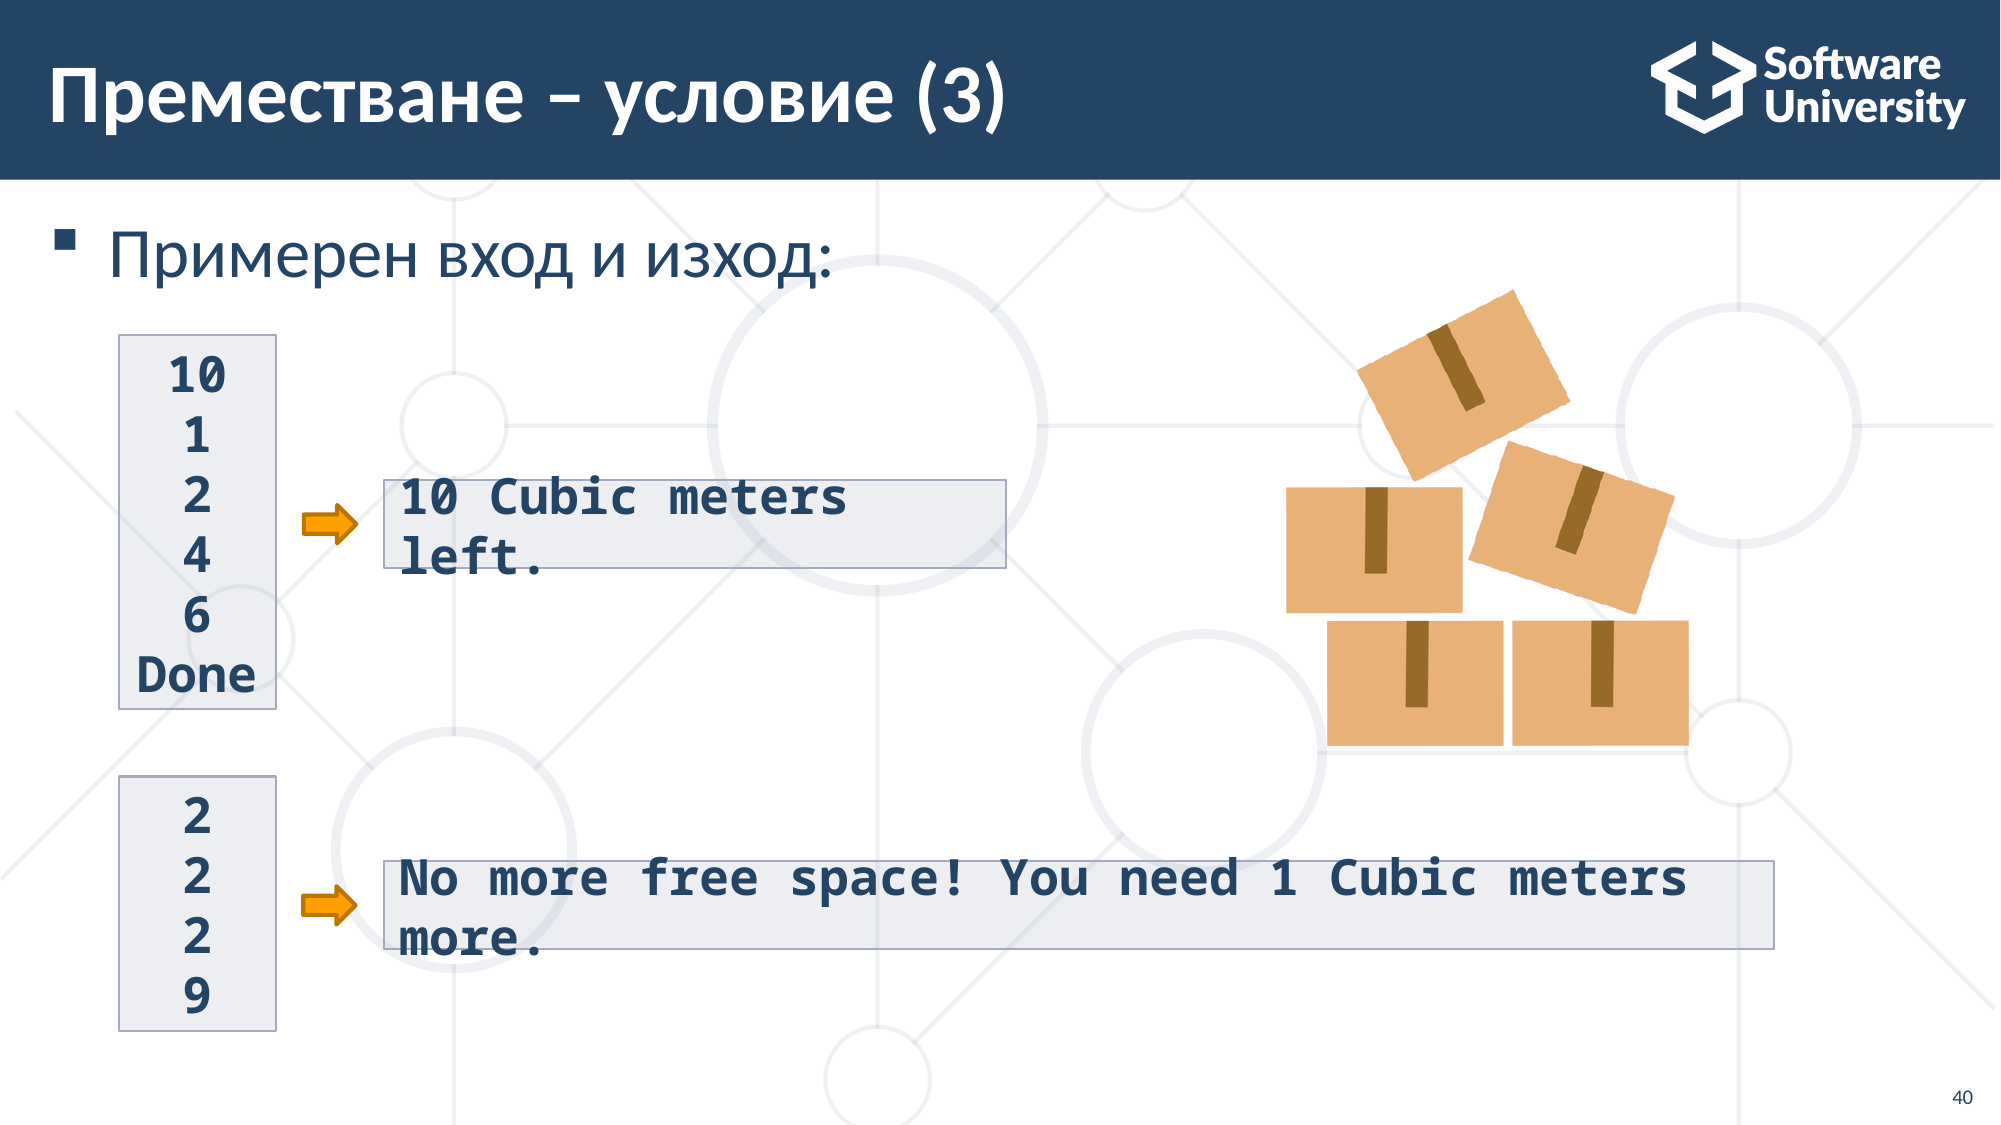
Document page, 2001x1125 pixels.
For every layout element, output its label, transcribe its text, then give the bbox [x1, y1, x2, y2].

text_box 10 Cubic meters left. [384, 480, 1006, 568]
slide_number 40 [1927, 1067, 1989, 1117]
text_box 10 1 2 4 6 Done [118, 334, 276, 710]
picture [1651, 41, 1966, 134]
text_box [301, 503, 359, 546]
text_box [301, 884, 358, 927]
picture [1259, 288, 1717, 746]
list Примерен вход и изход: [31, 196, 1970, 1104]
text_box No more free space! You need 1 Cubic meters more. [384, 861, 1775, 950]
title Преместване – условие (3) [31, 16, 1625, 162]
text_box 2 2 2 9 [118, 776, 276, 1032]
